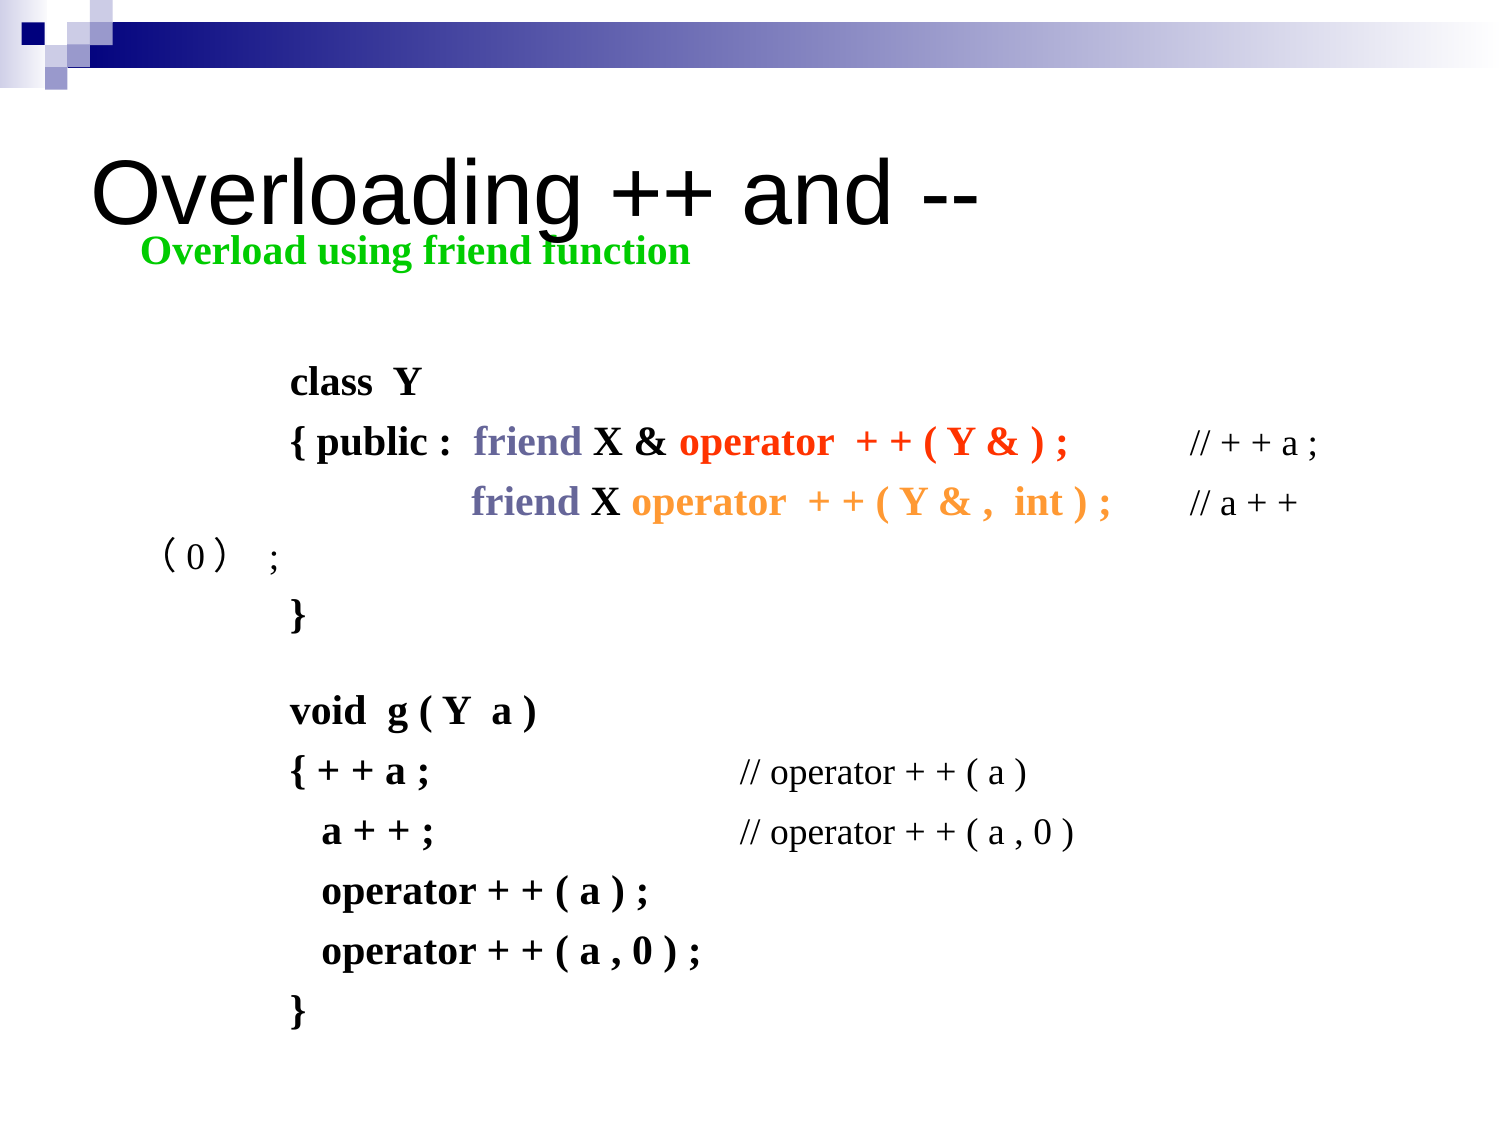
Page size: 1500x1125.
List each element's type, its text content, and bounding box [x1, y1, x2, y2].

title Overloading ++ and -- [74, 74, 1426, 301]
text_box Overload using friend function class Y { public : friend X & operator + + ( Y & ) ; // + + a ; friend X operator + + ( Y & , int ) ; // a + + （0） ; } void g ( Y a ) { + + a ; // operator + + ( a ) a + + ; // operator + + ( a , 0 ) operator + + ( a ) ; operator + + ( a , 0 ) ; } [125, 205, 1438, 1040]
